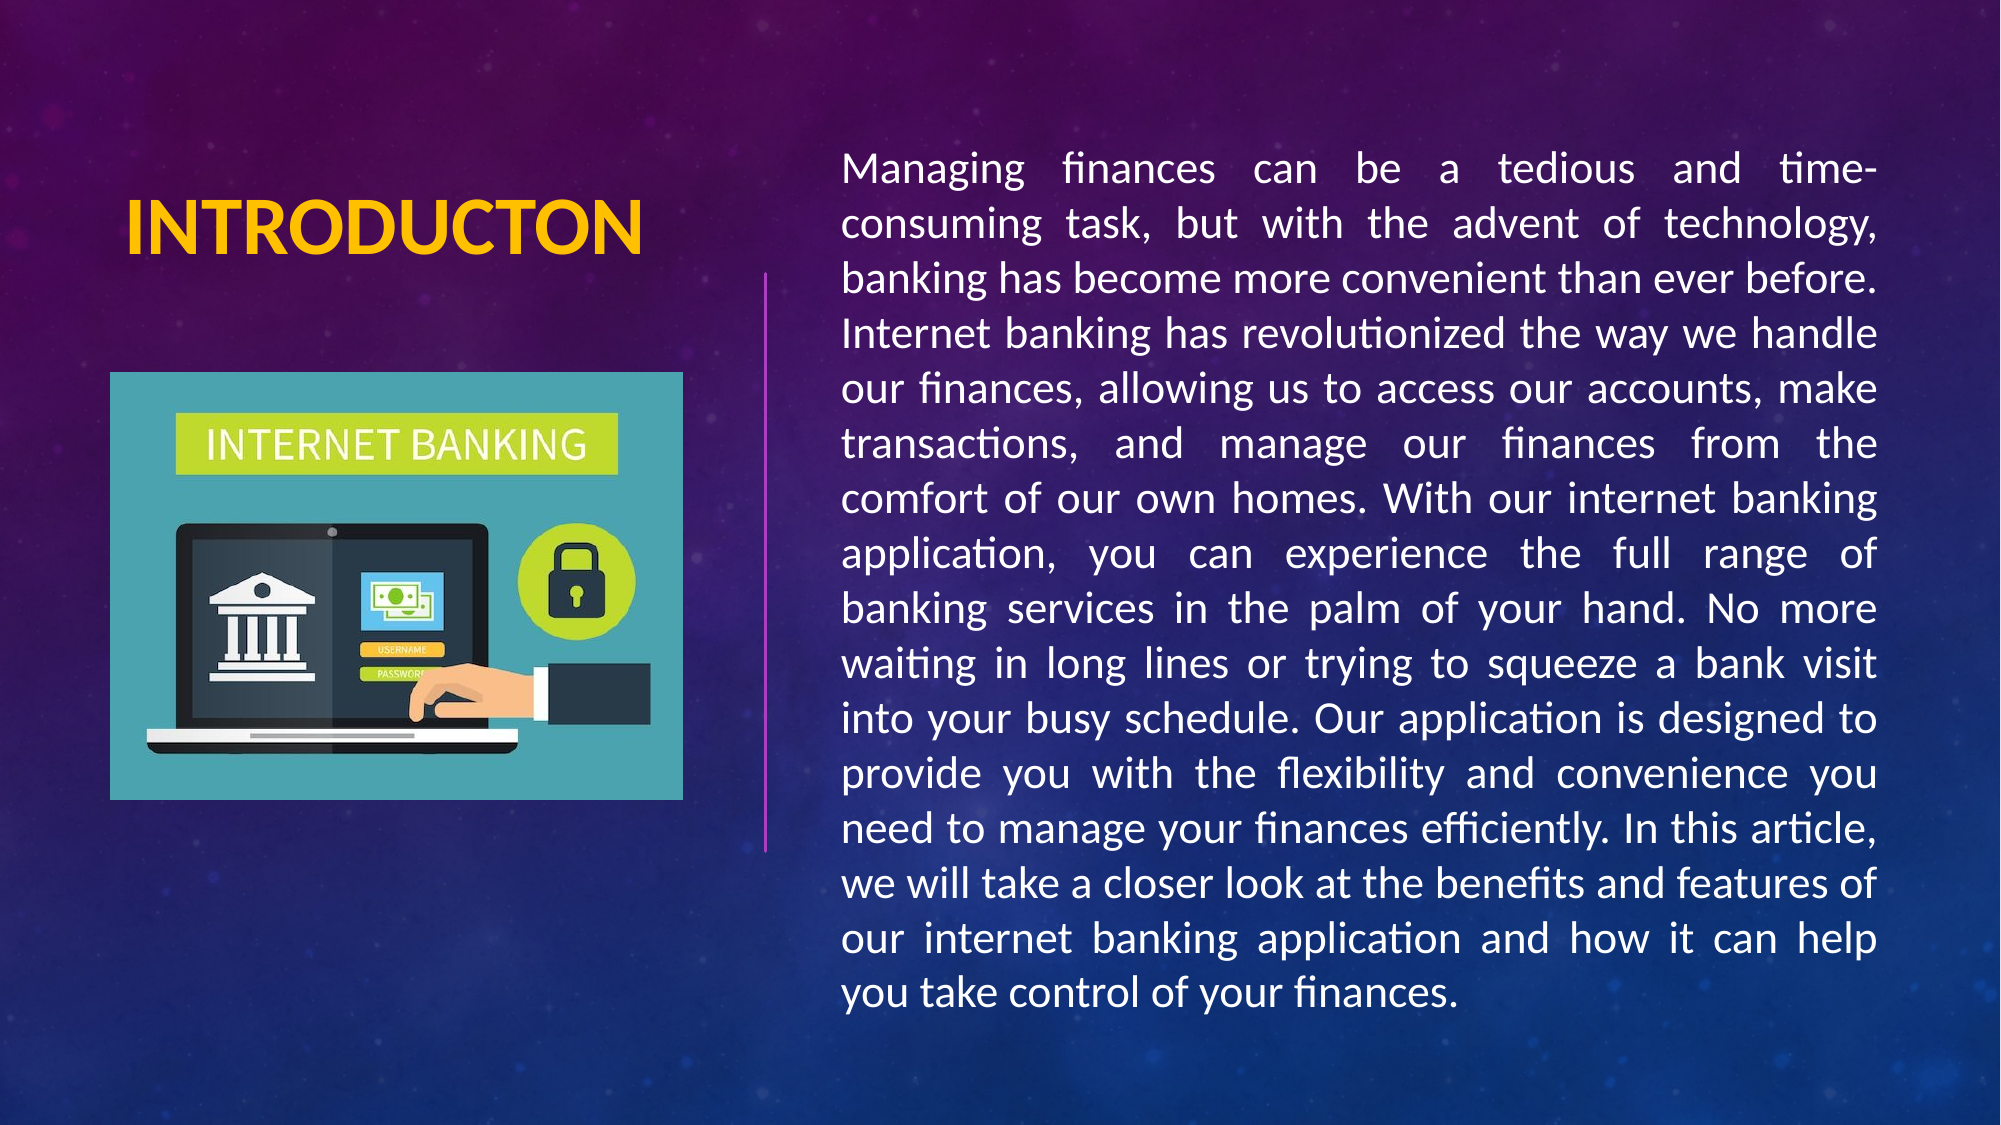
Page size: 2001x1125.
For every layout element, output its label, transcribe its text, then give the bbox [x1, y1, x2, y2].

text_box [0, 0, 2000, 1125]
picture [109, 372, 684, 800]
list Managing finances can be a tedious and time-consuming task, but with the advent of technology, banking has become more convenient than ever before. Internet banking has revolutionized the way we handle our finances, allowing us to access our accounts, make transactions, and manage our finances from the comfort of our own homes. With our internet banking application, you can experience the full range of banking services in the palm of your hand. No more waiting in long lines or trying to squeeze a bank visit into your busy schedule. Our application is designed to provide you with the flexibility and convenience you need to manage your finances efficiently. In this article, we will take a closer look at the benefits and features of our internet banking application and how it can help you take control of your finances. [824, 203, 1894, 952]
text_box [774, 524, 1225, 586]
text_box INTRODUCTON [109, 164, 670, 280]
